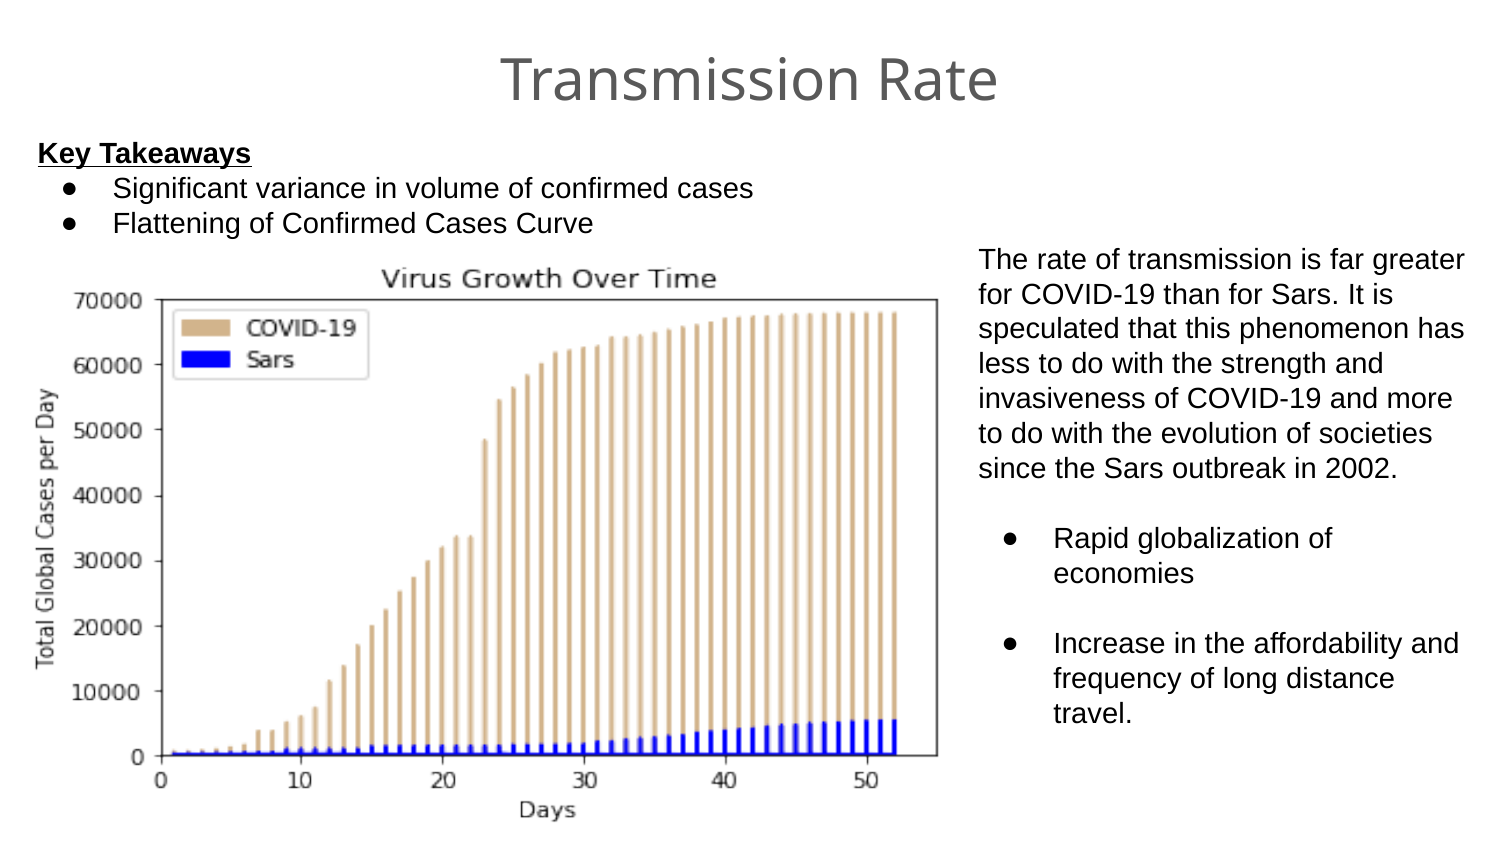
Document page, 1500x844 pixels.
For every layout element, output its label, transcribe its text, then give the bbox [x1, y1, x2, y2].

title Transmission Rate [75, 34, 1425, 120]
text_box Key Takeaways Significant variance in volume of confirmed cases Flattening of Confirmed Cases Curve [22, 119, 802, 240]
picture [22, 253, 953, 836]
text_box The rate of transmission is far greater for COVID-19 than for Sars. It is speculated that this phenomenon has less to do with the strength and invasiveness of COVID-19 and more to do with the evolution of societies since the Sars outbreak in 2002. Rapid globalization of economies Increase in the affordability and frequency of long distance travel. [963, 224, 1489, 763]
